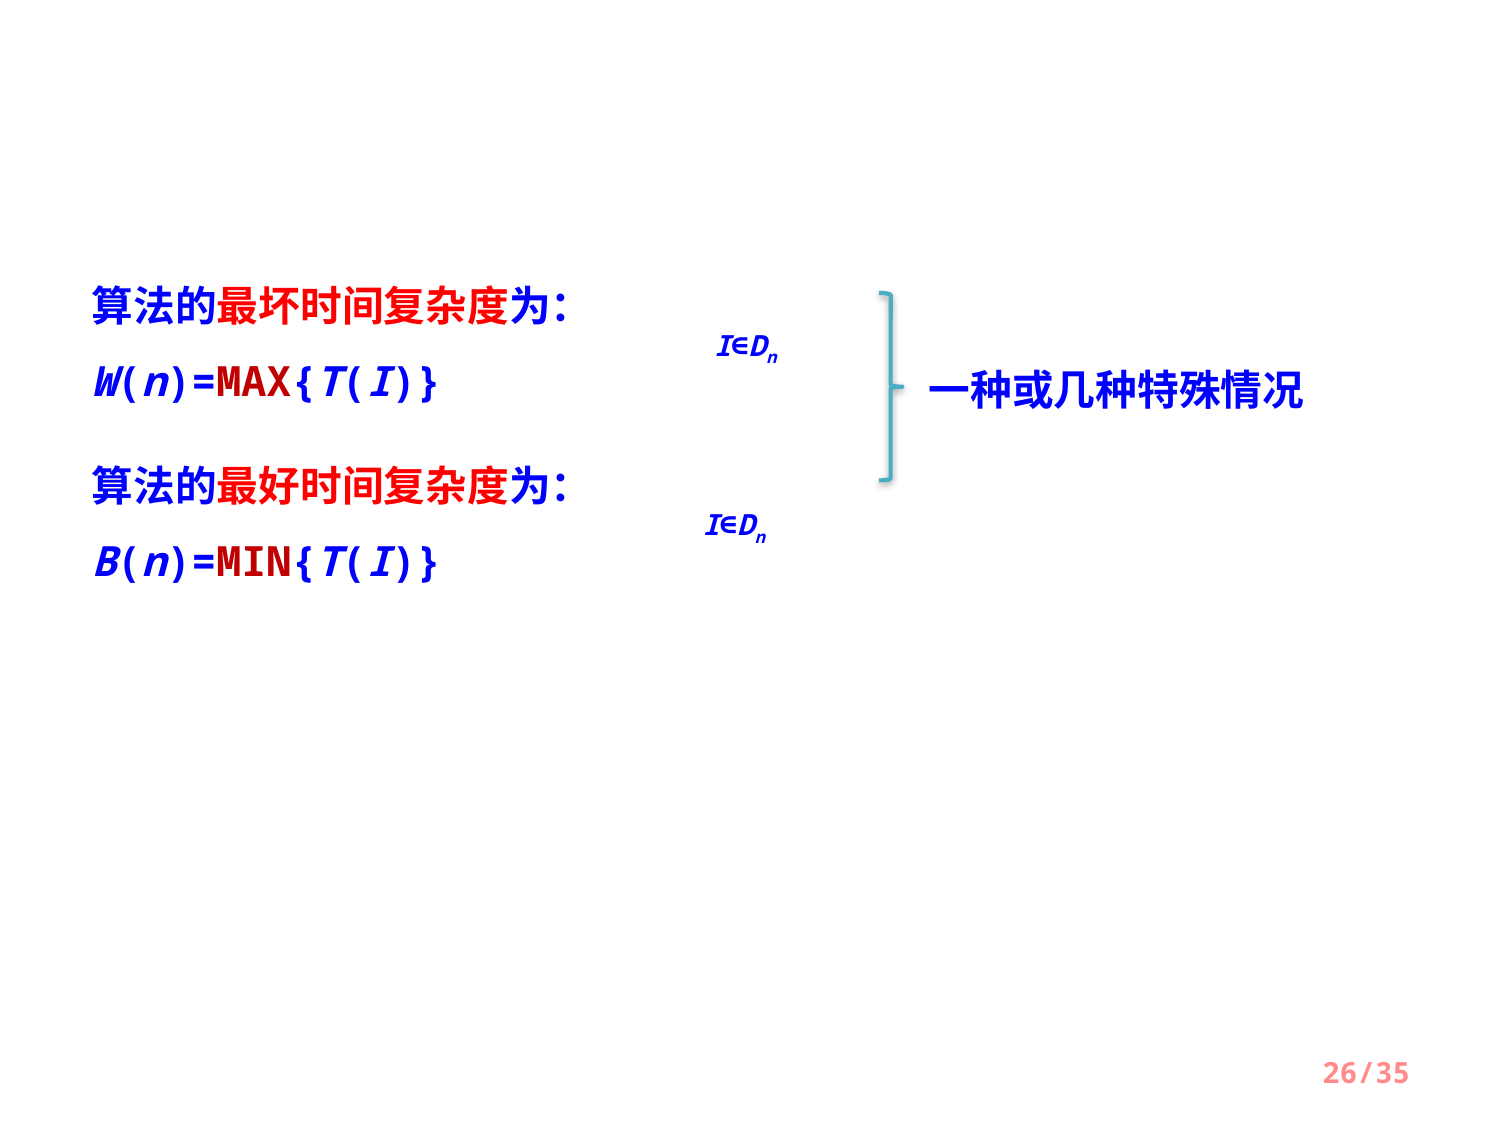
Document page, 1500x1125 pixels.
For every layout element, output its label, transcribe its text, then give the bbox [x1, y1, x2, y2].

slide_number 26/35 [1074, 1042, 1425, 1103]
text_box 算法的最好时间复杂度为：B(n)=MIN{T(I)} [76, 427, 950, 592]
text_box [878, 290, 905, 483]
text_box 算法的最坏时间复杂度为：W(n)=MAX{T(I)} [76, 247, 950, 413]
text_box 一种或几种特殊情况 [914, 351, 1360, 422]
